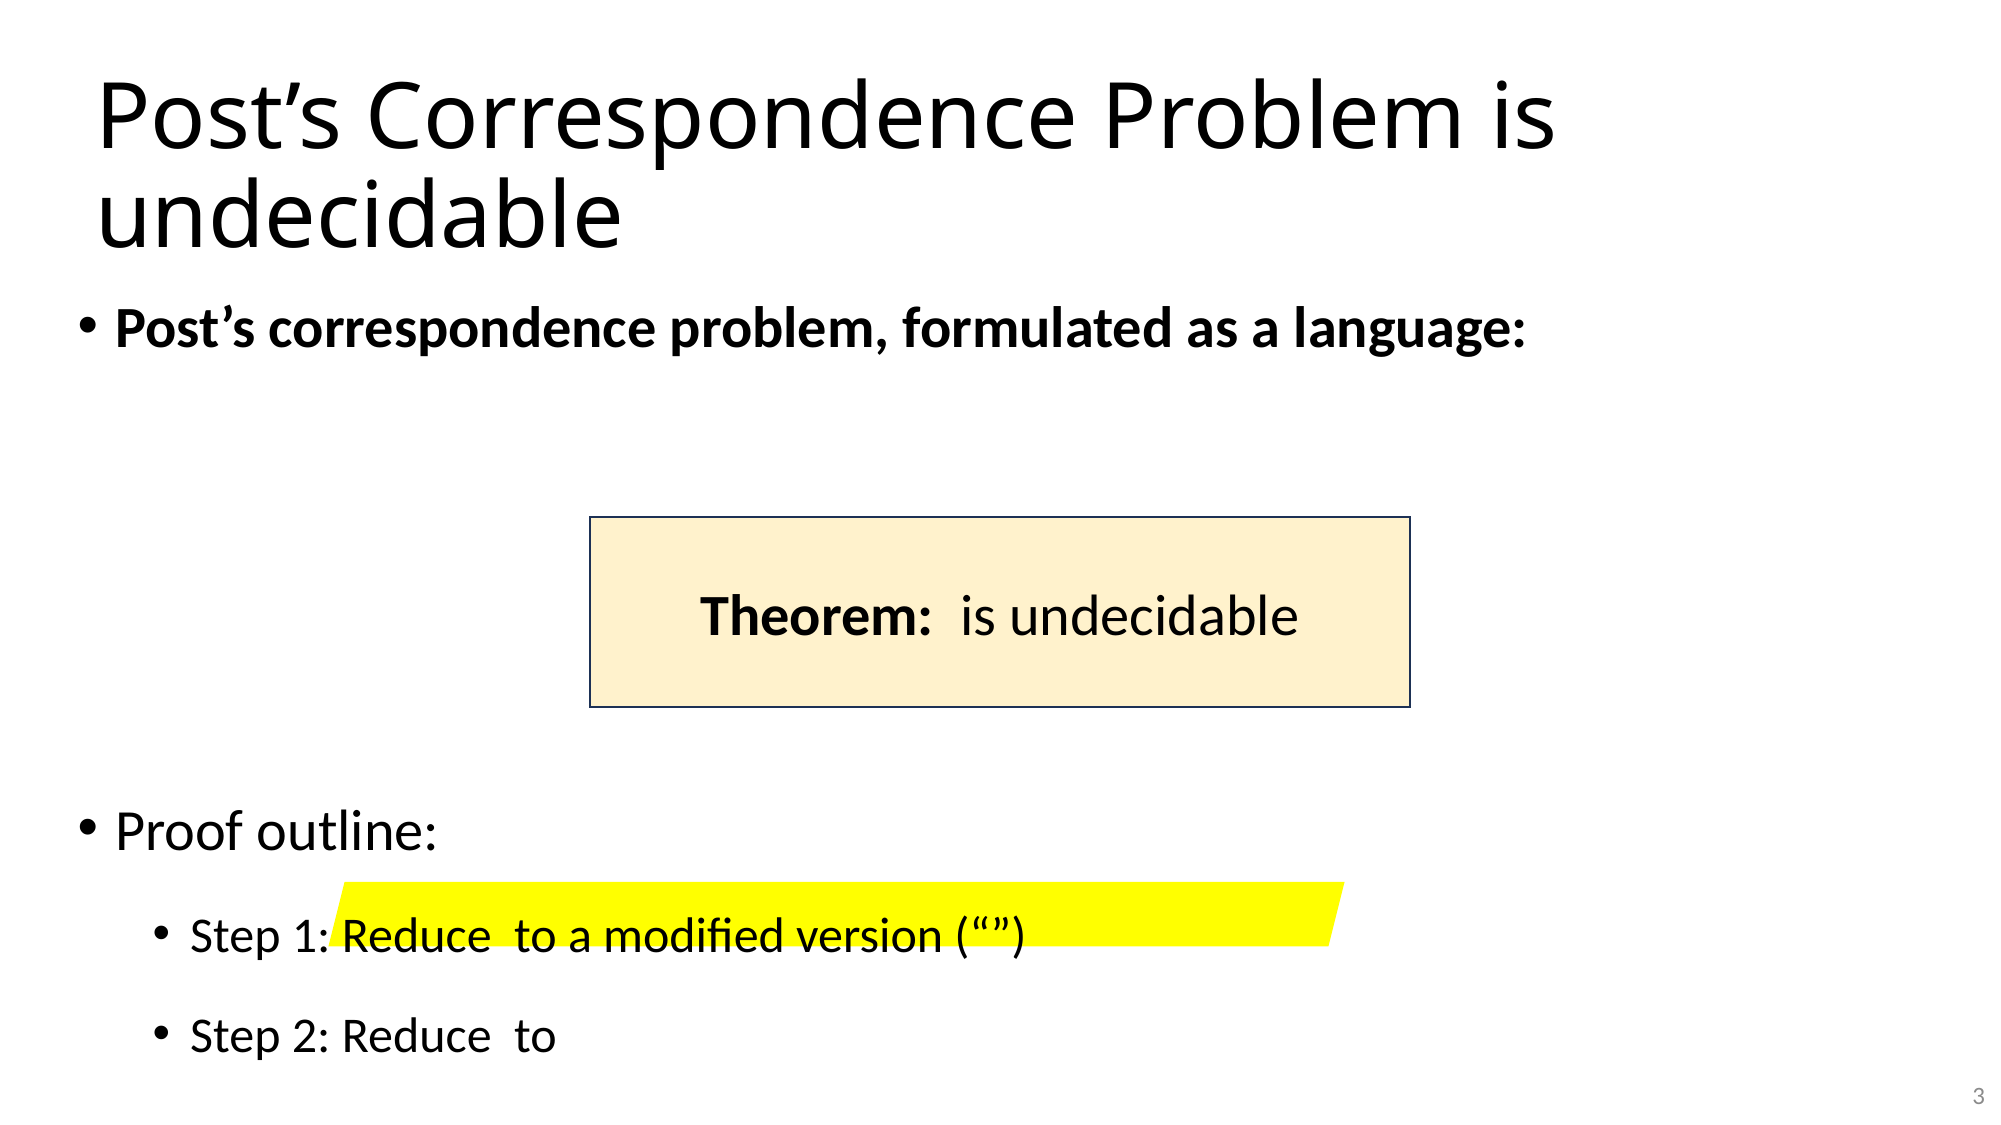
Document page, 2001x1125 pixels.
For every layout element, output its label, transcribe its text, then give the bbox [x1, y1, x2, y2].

title Post’s Correspondence Problem is undecidable [80, 59, 1905, 278]
slide_number 3 [1550, 1064, 2000, 1125]
text_box [327, 880, 1346, 948]
